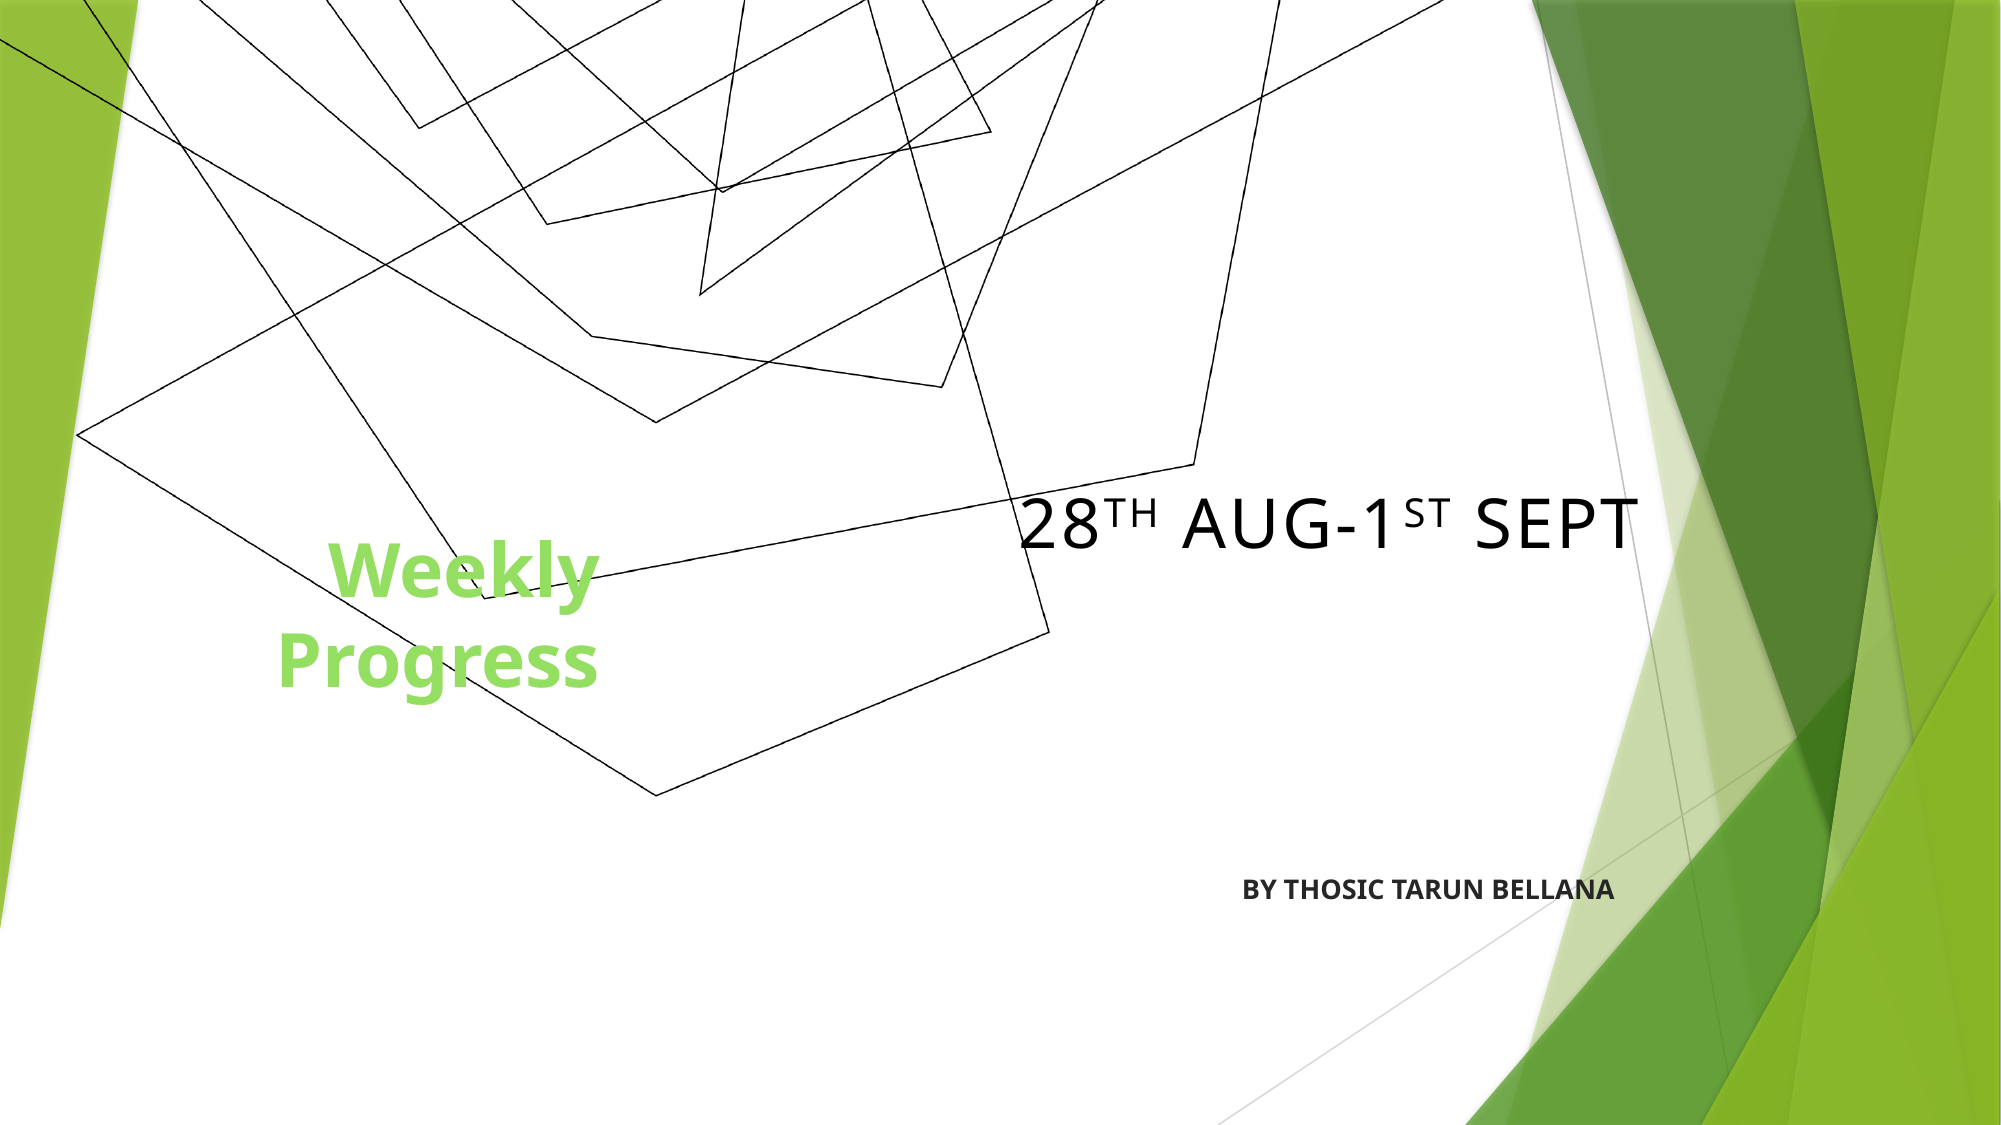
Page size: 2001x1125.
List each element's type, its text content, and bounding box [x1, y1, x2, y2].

picture [0, 0, 1557, 830]
title Weekly Progress [105, 237, 616, 988]
subtitle BY Thosic tarun bellana [563, 860, 1630, 915]
text_box 28Th aug-1st sept [1004, 509, 1769, 571]
